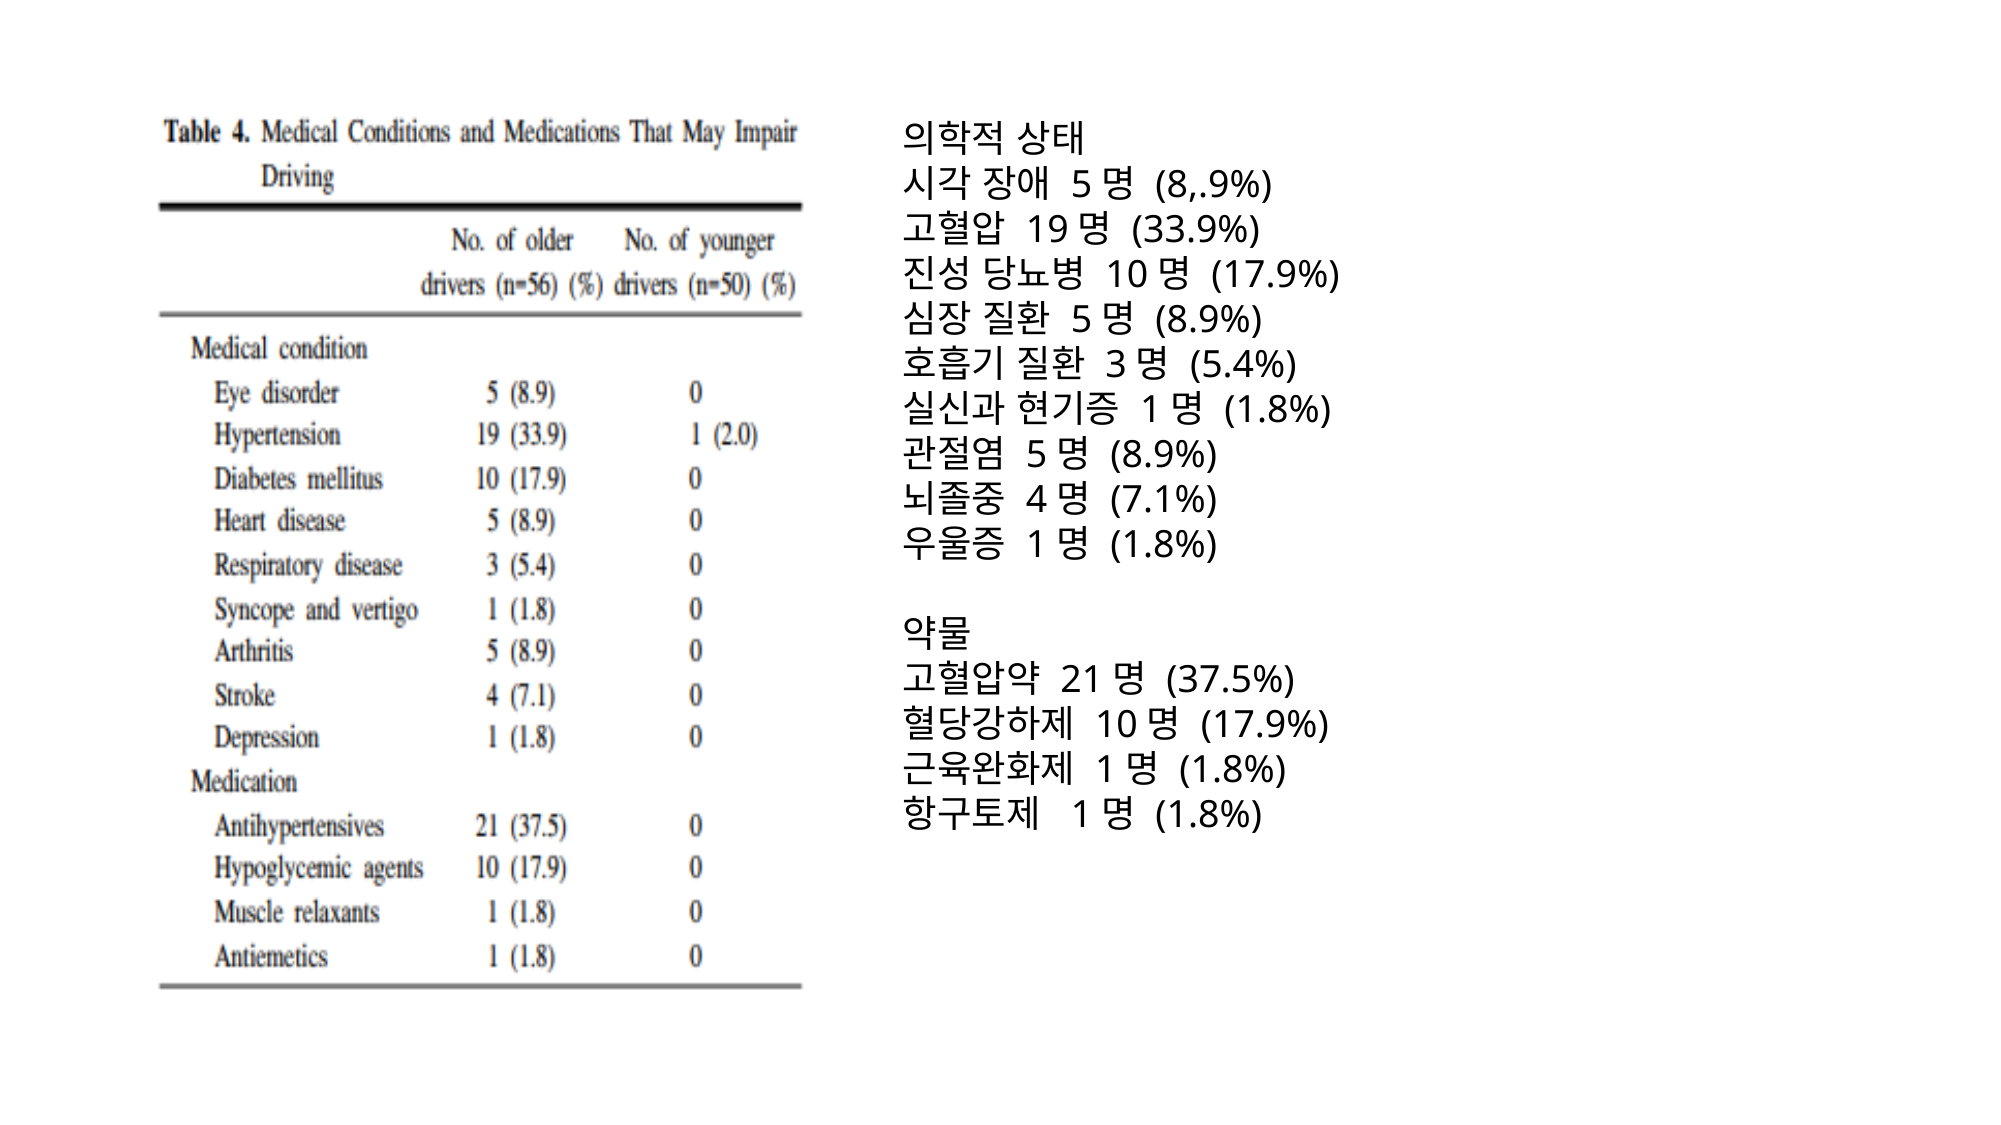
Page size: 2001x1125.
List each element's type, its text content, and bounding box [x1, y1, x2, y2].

picture [142, 79, 843, 1062]
text_box 의학적 상태 시각 장애 5명 (8,.9%) 고혈압 19명 (33.9%) 진성 당뇨병 10명 (17.9%) 심장 질환 5명 (8.9%) 호흡기 질환 3명 (5.4%) 실신과 현기증 1명 (1.8%) 관절염 5명 (8.9%) 뇌졸중 4명 (7.1%) 우울증 1명 (1.8%) 약물 고혈압약 21명 (37.5%) 혈당강하제 10명 (17.9%) 근육완화제 1명 (1.8%) 항구토제 1명 (1.8%) [888, 108, 1793, 1023]
